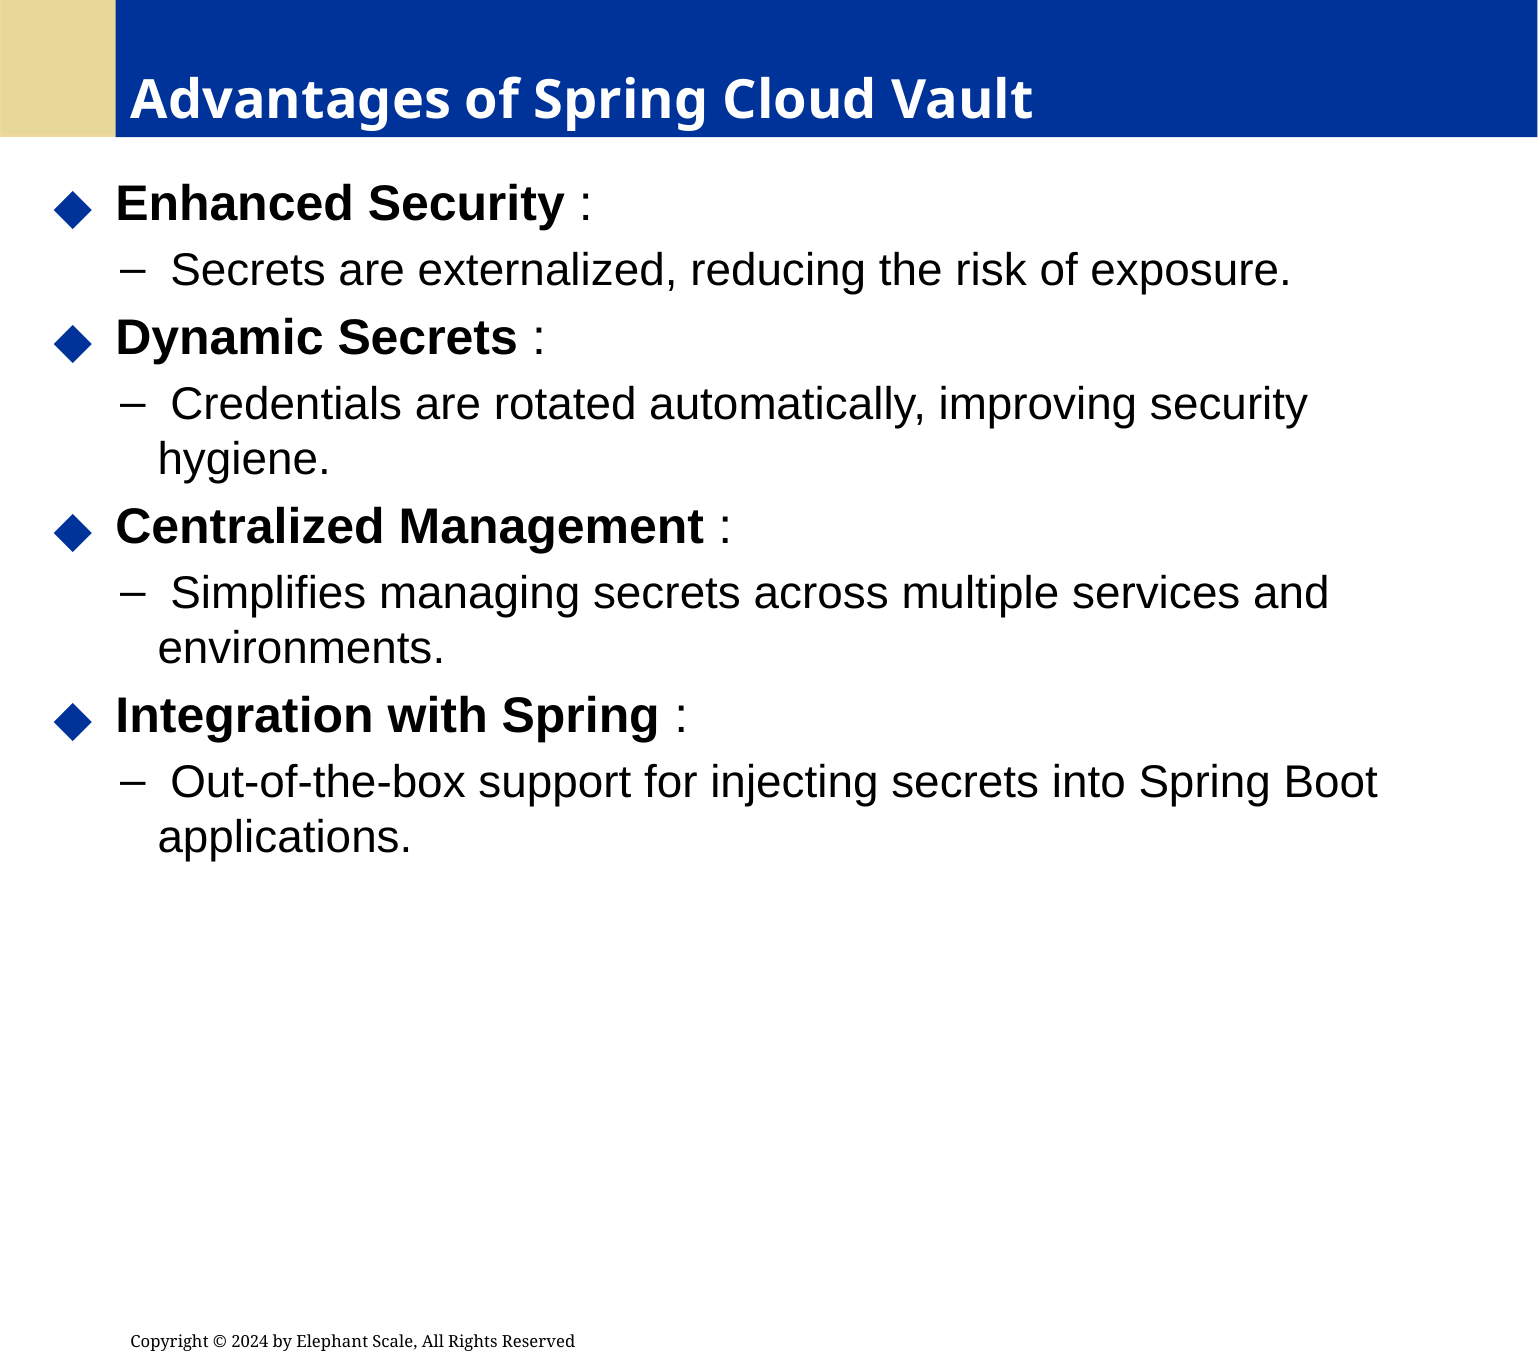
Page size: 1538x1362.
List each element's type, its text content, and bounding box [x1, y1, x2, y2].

text_box Copyright © 2024 by Elephant Scale, All Rights Reserved [115, 1322, 1538, 1358]
list Enhanced Security : Secrets are externalized, reducing the risk of exposure. Dynamic Secrets : Credentials are rotated automatically, improving security hygiene. Centralized Management : Simplifies managing secrets across multiple services and environments. Integration with Spring : Out-of-the-box support for injecting secrets into Spring Boot applications. [38, 163, 1499, 1284]
picture [0, 0, 115, 137]
title Advantages of Spring Cloud Vault [115, 0, 1538, 138]
